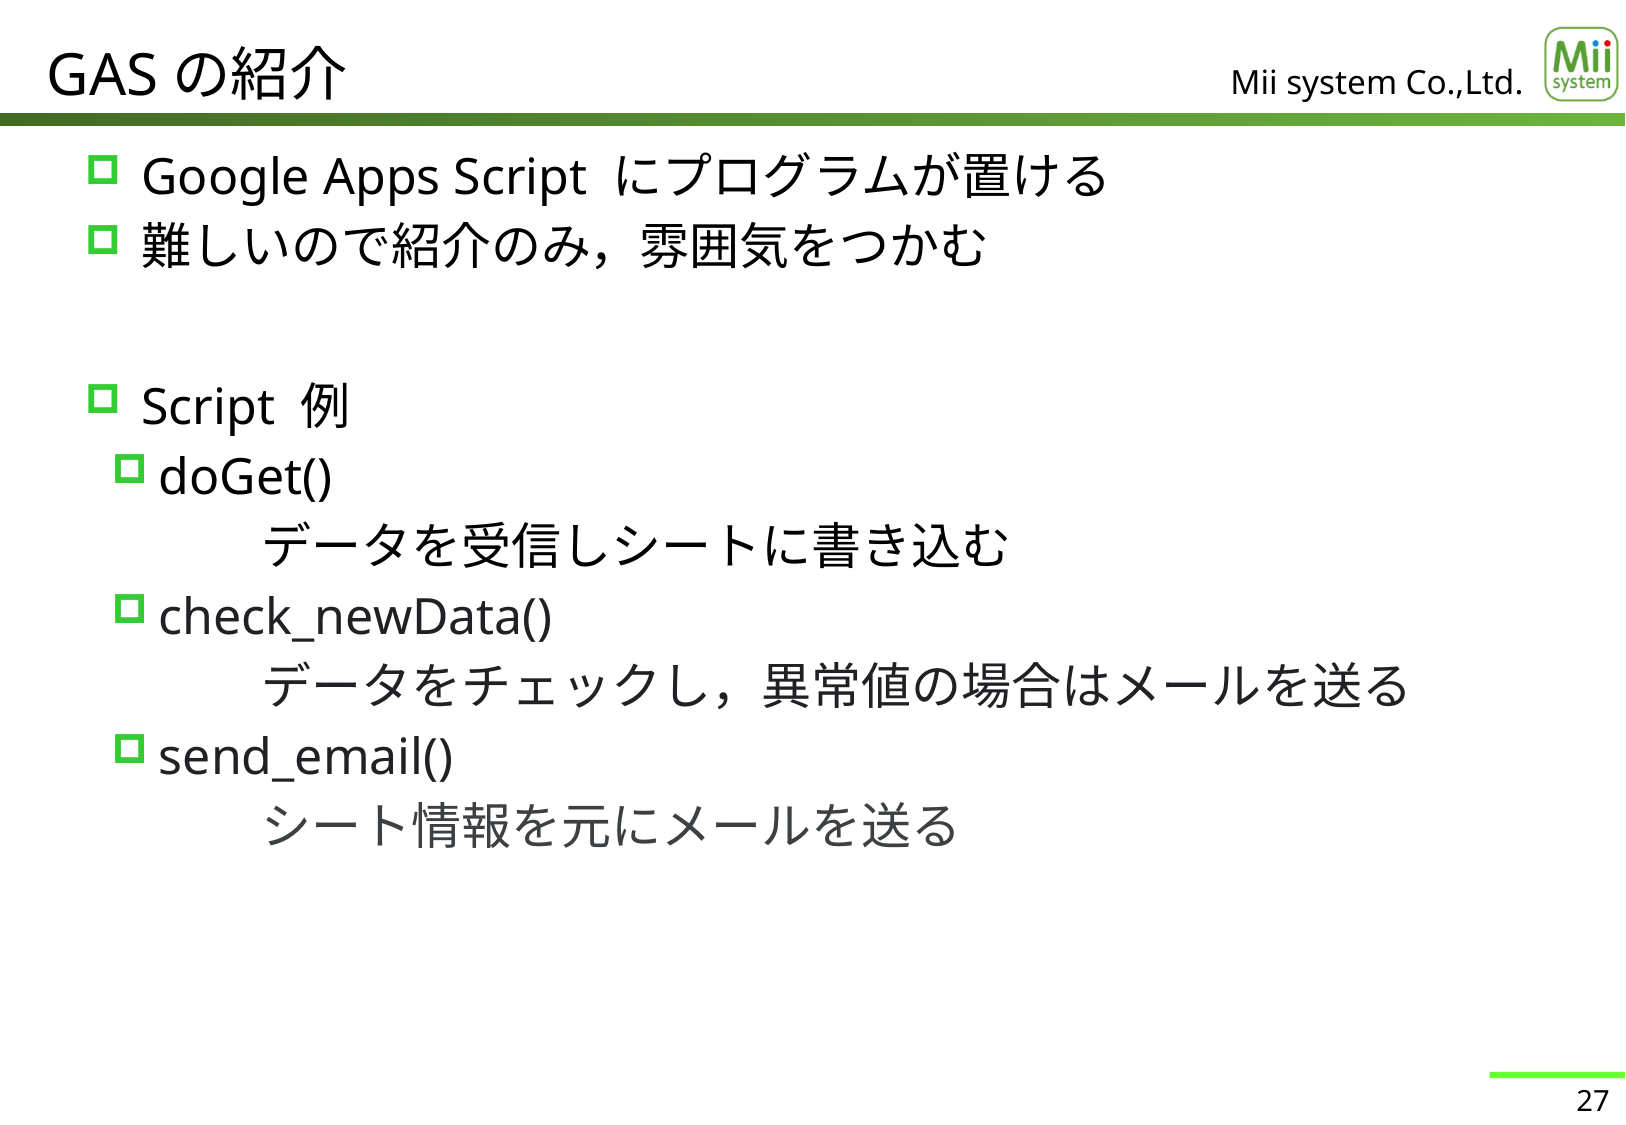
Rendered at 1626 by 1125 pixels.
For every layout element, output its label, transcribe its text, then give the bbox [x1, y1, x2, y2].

list Google Apps Script にプログラムが置ける 難しいので紹介のみ，雰囲気をつかむ Script 例 doGet() データを受信しシートに書き込む check_newData() データをチェックし，異常値の場合はメールを送る send_email() シート情報を元にメールを送る [70, 137, 1581, 1000]
picture [1543, 26, 1619, 102]
title GASの紹介 [31, 31, 1159, 114]
slide_number 27 [1497, 1074, 1625, 1118]
